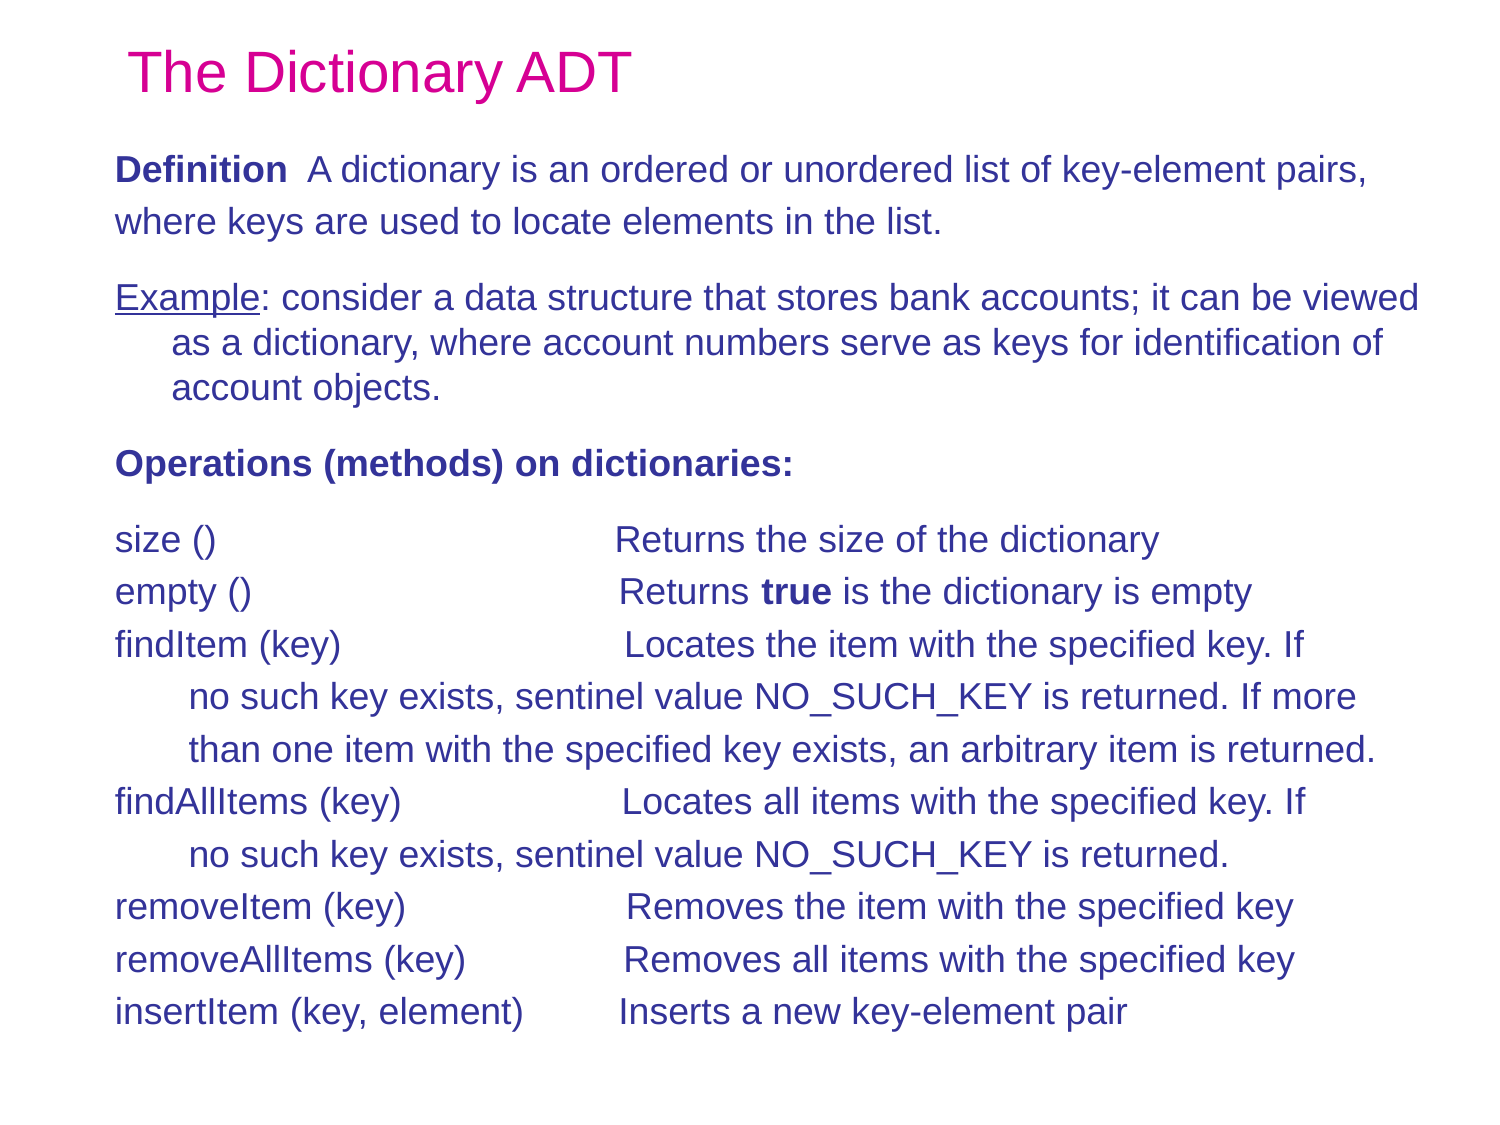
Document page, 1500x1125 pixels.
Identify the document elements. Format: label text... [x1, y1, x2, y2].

list Definition A dictionary is an ordered or unordered list of key-element pairs, where keys are used to locate elements in the list. Example: consider a data structure that stores bank accounts; it can be viewed as a dictionary, where account numbers serve as keys for identification of account objects. Operations (methods) on dictionaries: size () Returns the size of the dictionary empty () Returns true is the dictionary is empty findItem (key) Locates the item with the specified key. If no such key exists, sentinel value NO_SUCH_KEY is returned. If more than one item with the specified key exists, an arbitrary item is returned. findAllItems (key) Locates all items with the specified key. If no such key exists, sentinel value NO_SUCH_KEY is returned. removeItem (key) Removes the item with the specified key removeAllItems (key) Removes all items with the specified key insertItem (key, element) Inserts a new key-element pair [99, 137, 1438, 1038]
title The Dictionary ADT [112, 12, 1438, 125]
